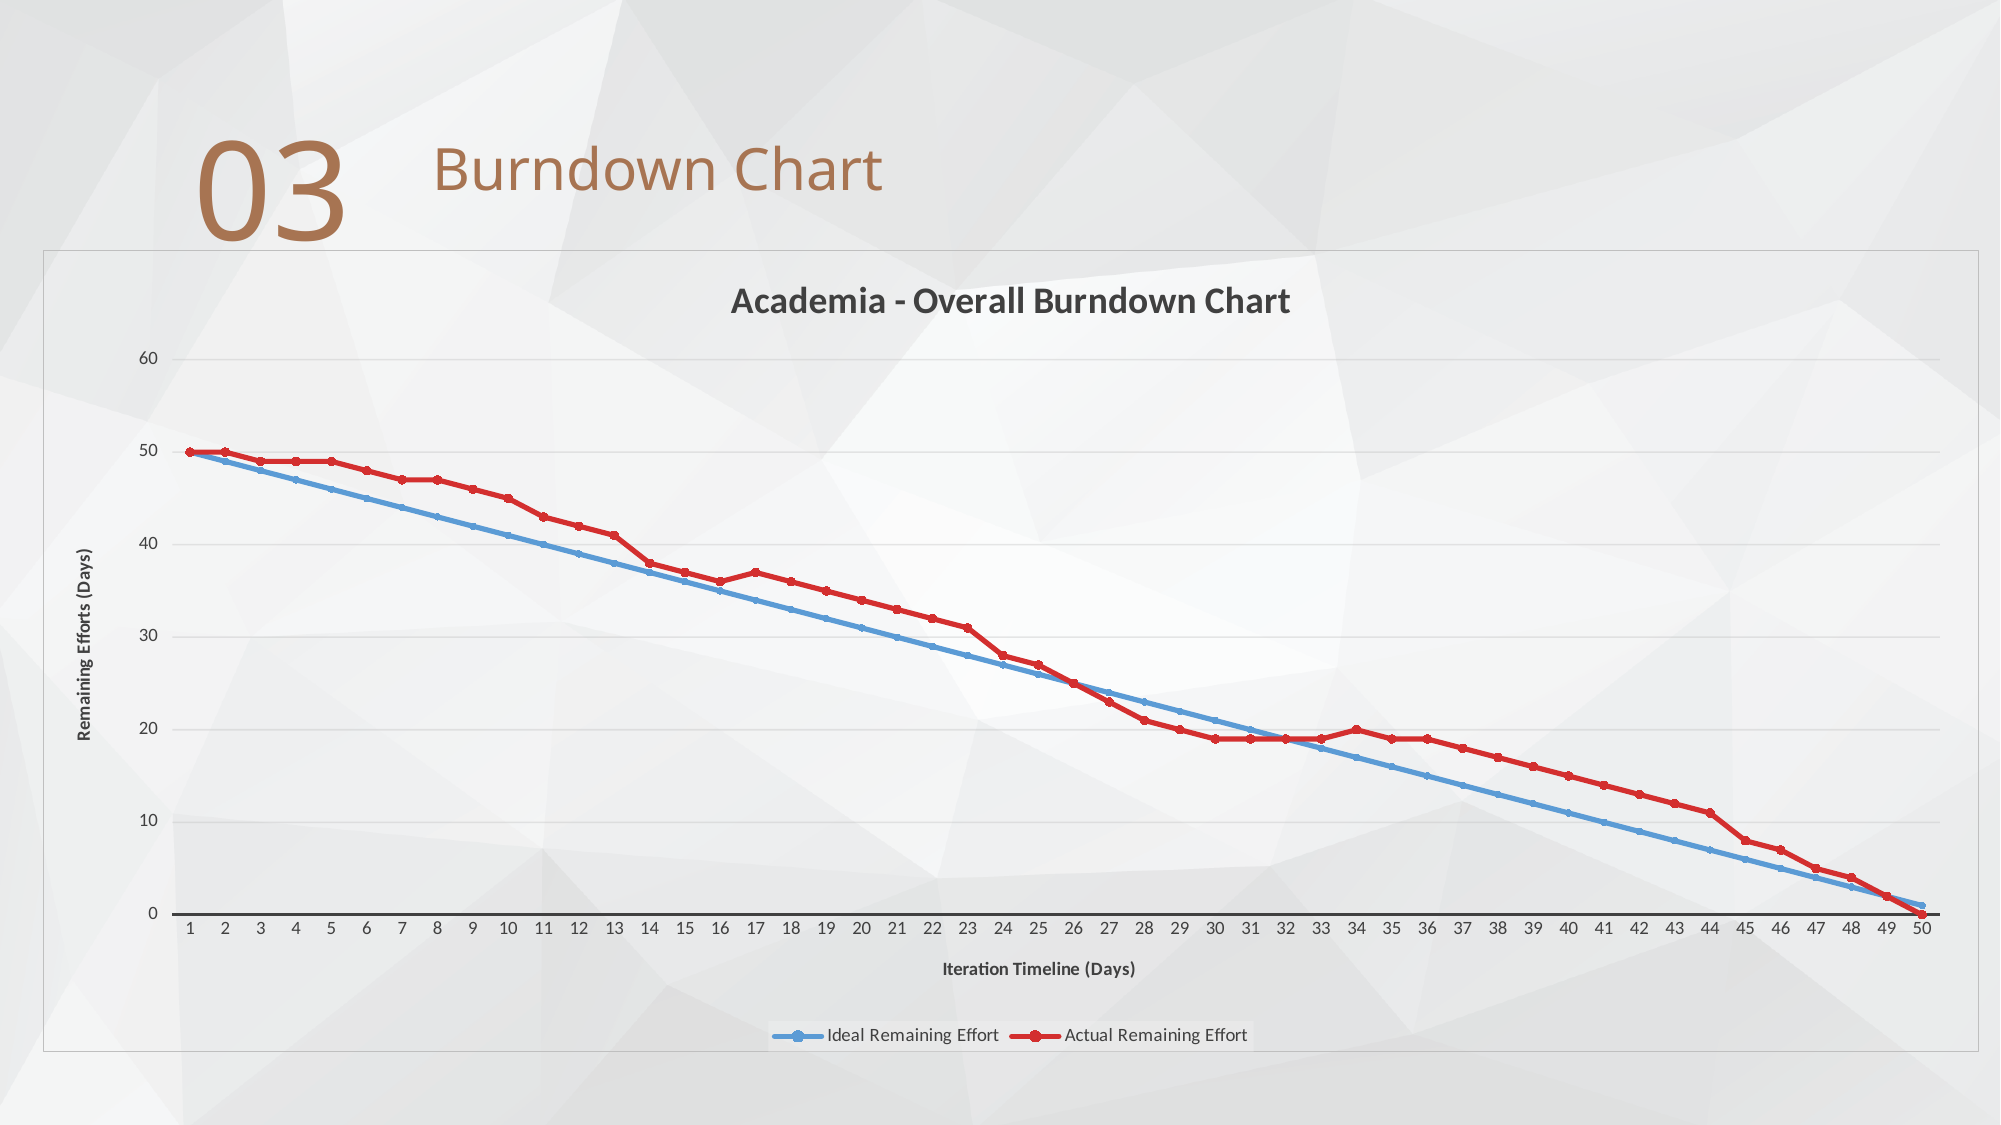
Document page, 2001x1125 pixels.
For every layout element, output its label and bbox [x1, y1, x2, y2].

text_box [179, 95, 1068, 249]
picture [0, 0, 2001, 1125]
chart [42, 249, 1980, 1053]
